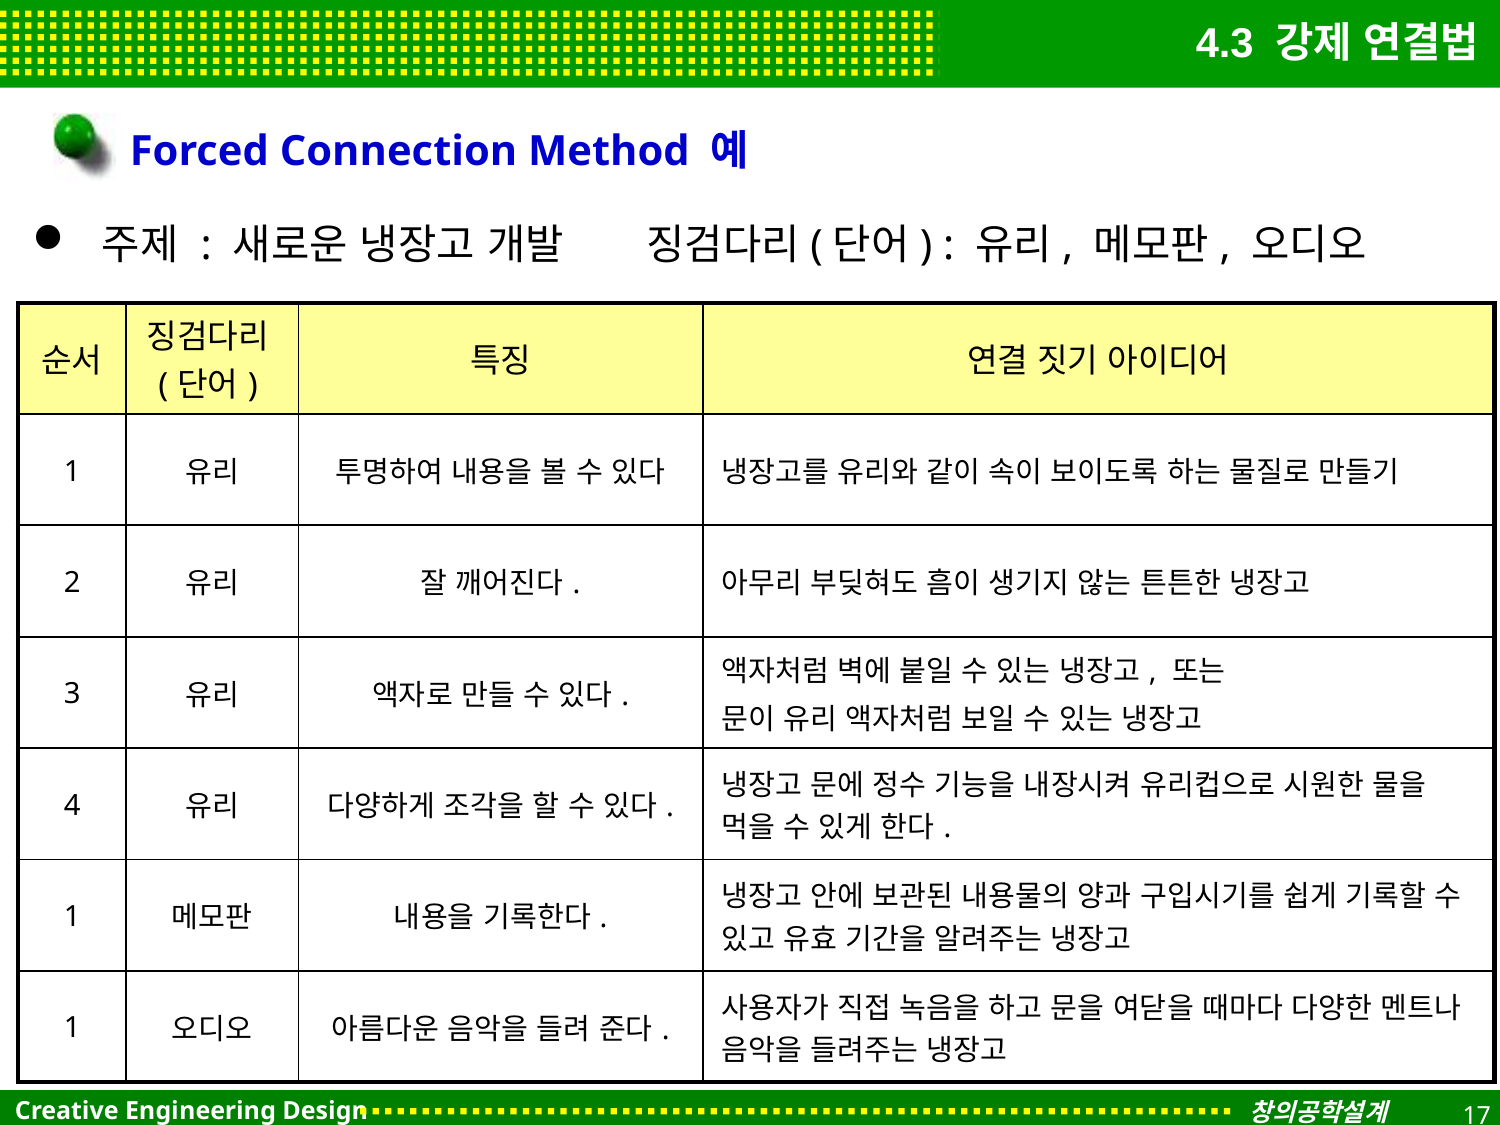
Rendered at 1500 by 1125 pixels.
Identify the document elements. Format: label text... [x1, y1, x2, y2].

table_cell 냉장고 안에 보관된 내용물의 양과 구입시기를 쉽게 기록할 수 있고 유효 기간을 알려주는 냉장고 [704, 860, 1492, 970]
table_cell 유리 [127, 526, 298, 636]
table_header 연결 짓기 아이디어 [704, 305, 1492, 413]
table_cell 2 [20, 526, 125, 636]
table_cell 잘 깨어진다. [299, 526, 702, 636]
table_cell 유리 [127, 638, 298, 747]
table_cell 내용을 기록한다. [299, 860, 702, 970]
table_cell 액자처럼 벽에 붙일 수 있는 냉장고, 또는 문이 유리 액자처럼 보일 수 있는 냉장고 [704, 638, 1492, 747]
table_cell 오디오 [127, 972, 298, 1080]
table_cell 4 [20, 749, 125, 859]
picture [52, 113, 116, 181]
table_cell 다양하게 조각을 할 수 있다. [299, 749, 702, 859]
table_cell 1 [20, 972, 125, 1080]
slide_number 17 [1168, 1081, 1500, 1125]
title 4.3 강제 연결법 [76, 0, 1495, 81]
table_cell 투명하여 내용을 볼 수 있다 [299, 415, 702, 524]
table_cell 냉장고 문에 정수 기능을 내장시켜 유리컵으로 시원한 물을 먹을 수 있게 한다. [704, 749, 1492, 859]
table_header 징검다리(단어) [127, 305, 298, 413]
text_box 주제 : 새로운 냉장고 개발 징검다리(단어) : 유리, 메모판, 오디오 [17, 210, 1414, 294]
table_header 순서 [20, 305, 125, 413]
table_cell 유리 [127, 749, 298, 859]
table_cell 아무리 부딪혀도 흠이 생기지 않는 튼튼한 냉장고 [704, 526, 1492, 636]
table_cell 사용자가 직접 녹음을 하고 문을 여닫을 때마다 다양한 멘트나 음악을 들려주는 냉장고 [704, 972, 1492, 1080]
table_cell 유리 [127, 415, 298, 524]
table_cell 1 [20, 415, 125, 524]
table_cell 1 [20, 860, 125, 970]
text_box Forced Connection Method 예 [115, 101, 1187, 182]
table_cell 3 [20, 638, 125, 747]
table_cell 냉장고를 유리와 같이 속이 보이도록 하는 물질로 만들기 [704, 415, 1492, 524]
table_cell 아름다운 음악을 들려 준다. [299, 972, 702, 1080]
table_cell 액자로 만들 수 있다. [299, 638, 702, 747]
table_cell 메모판 [127, 860, 298, 970]
table_header 특징 [299, 305, 702, 413]
